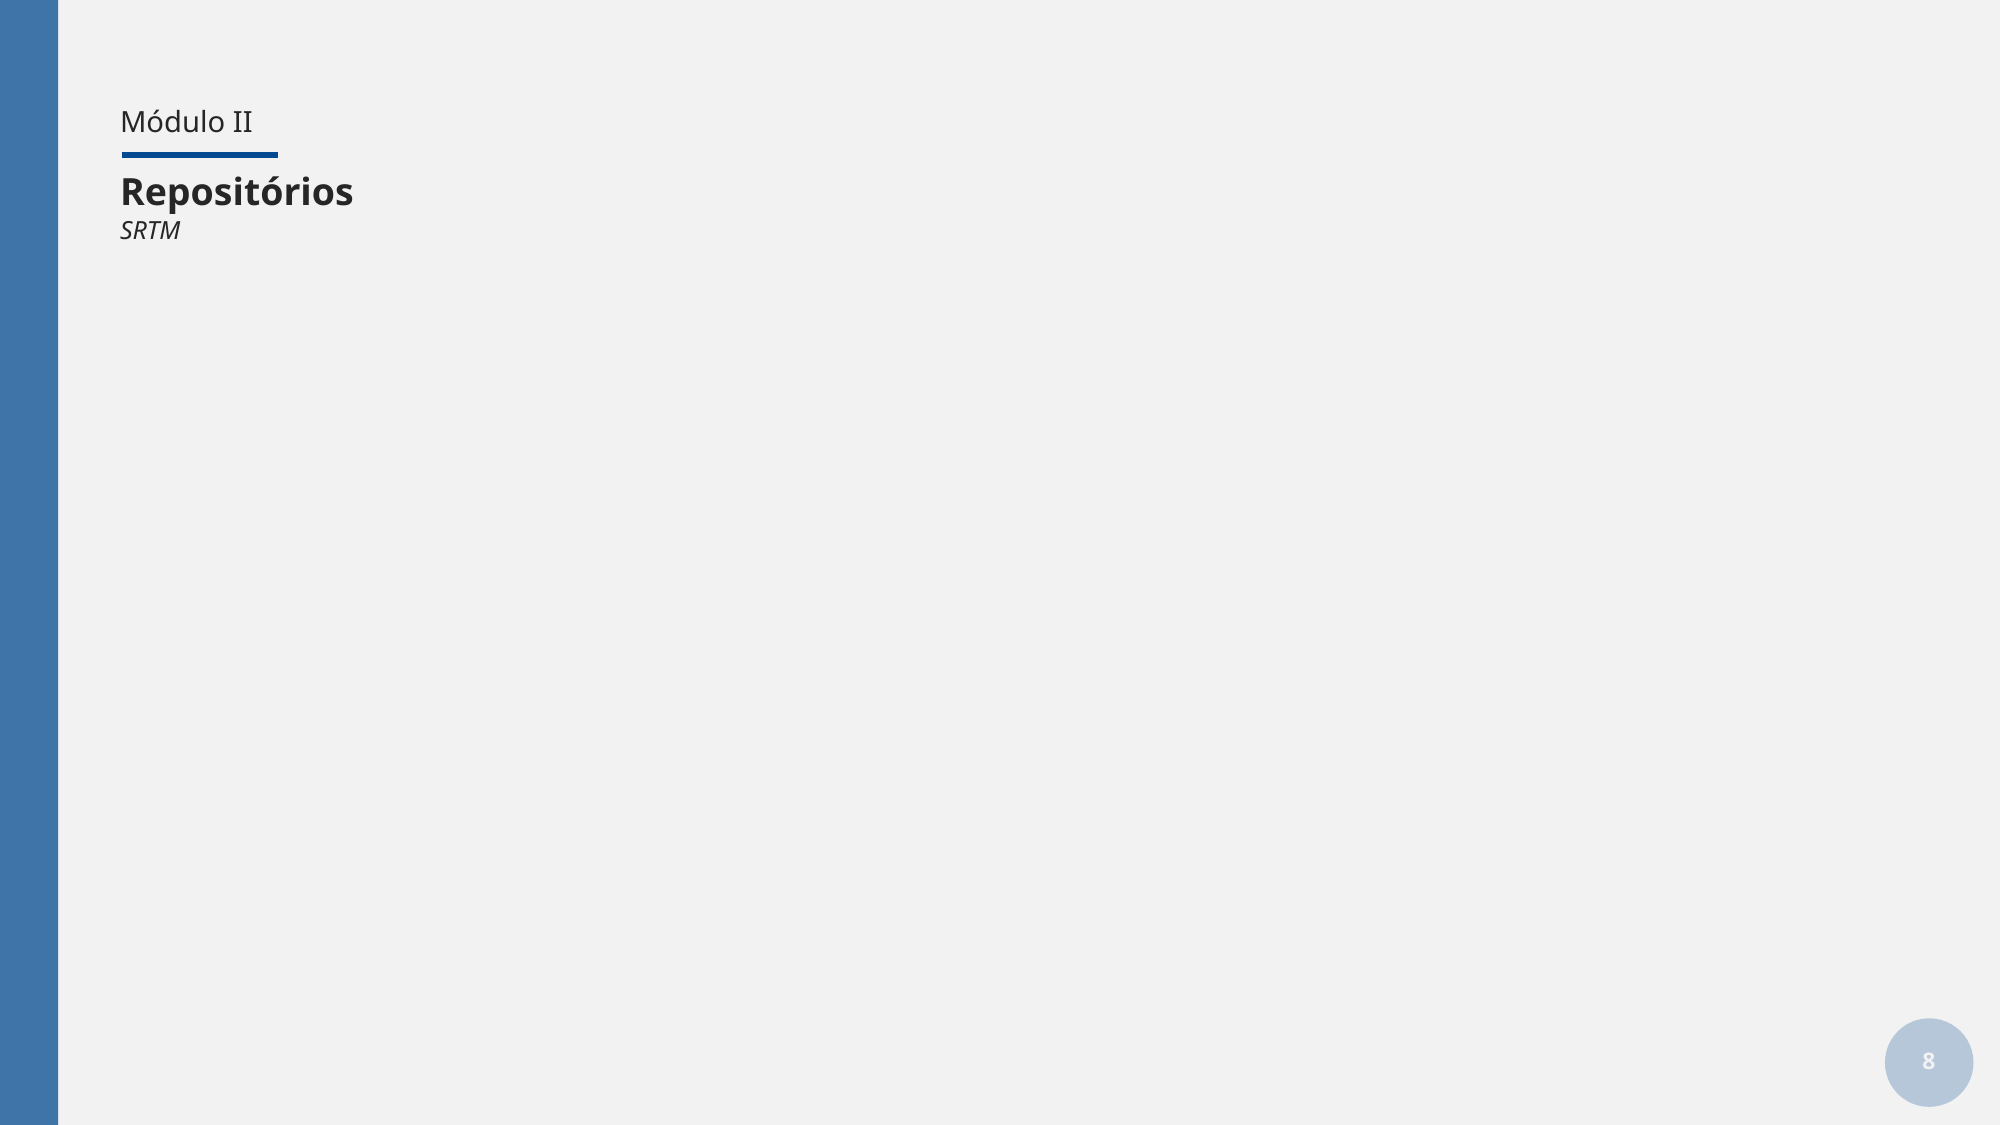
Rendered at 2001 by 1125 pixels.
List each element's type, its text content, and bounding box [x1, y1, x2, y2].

text_box Repositórios [105, 161, 1000, 200]
text_box [0, 0, 59, 1125]
text_box SRTM [105, 200, 1000, 264]
text_box 8 [1883, 1017, 1975, 1108]
title Módulo II [105, 91, 279, 155]
